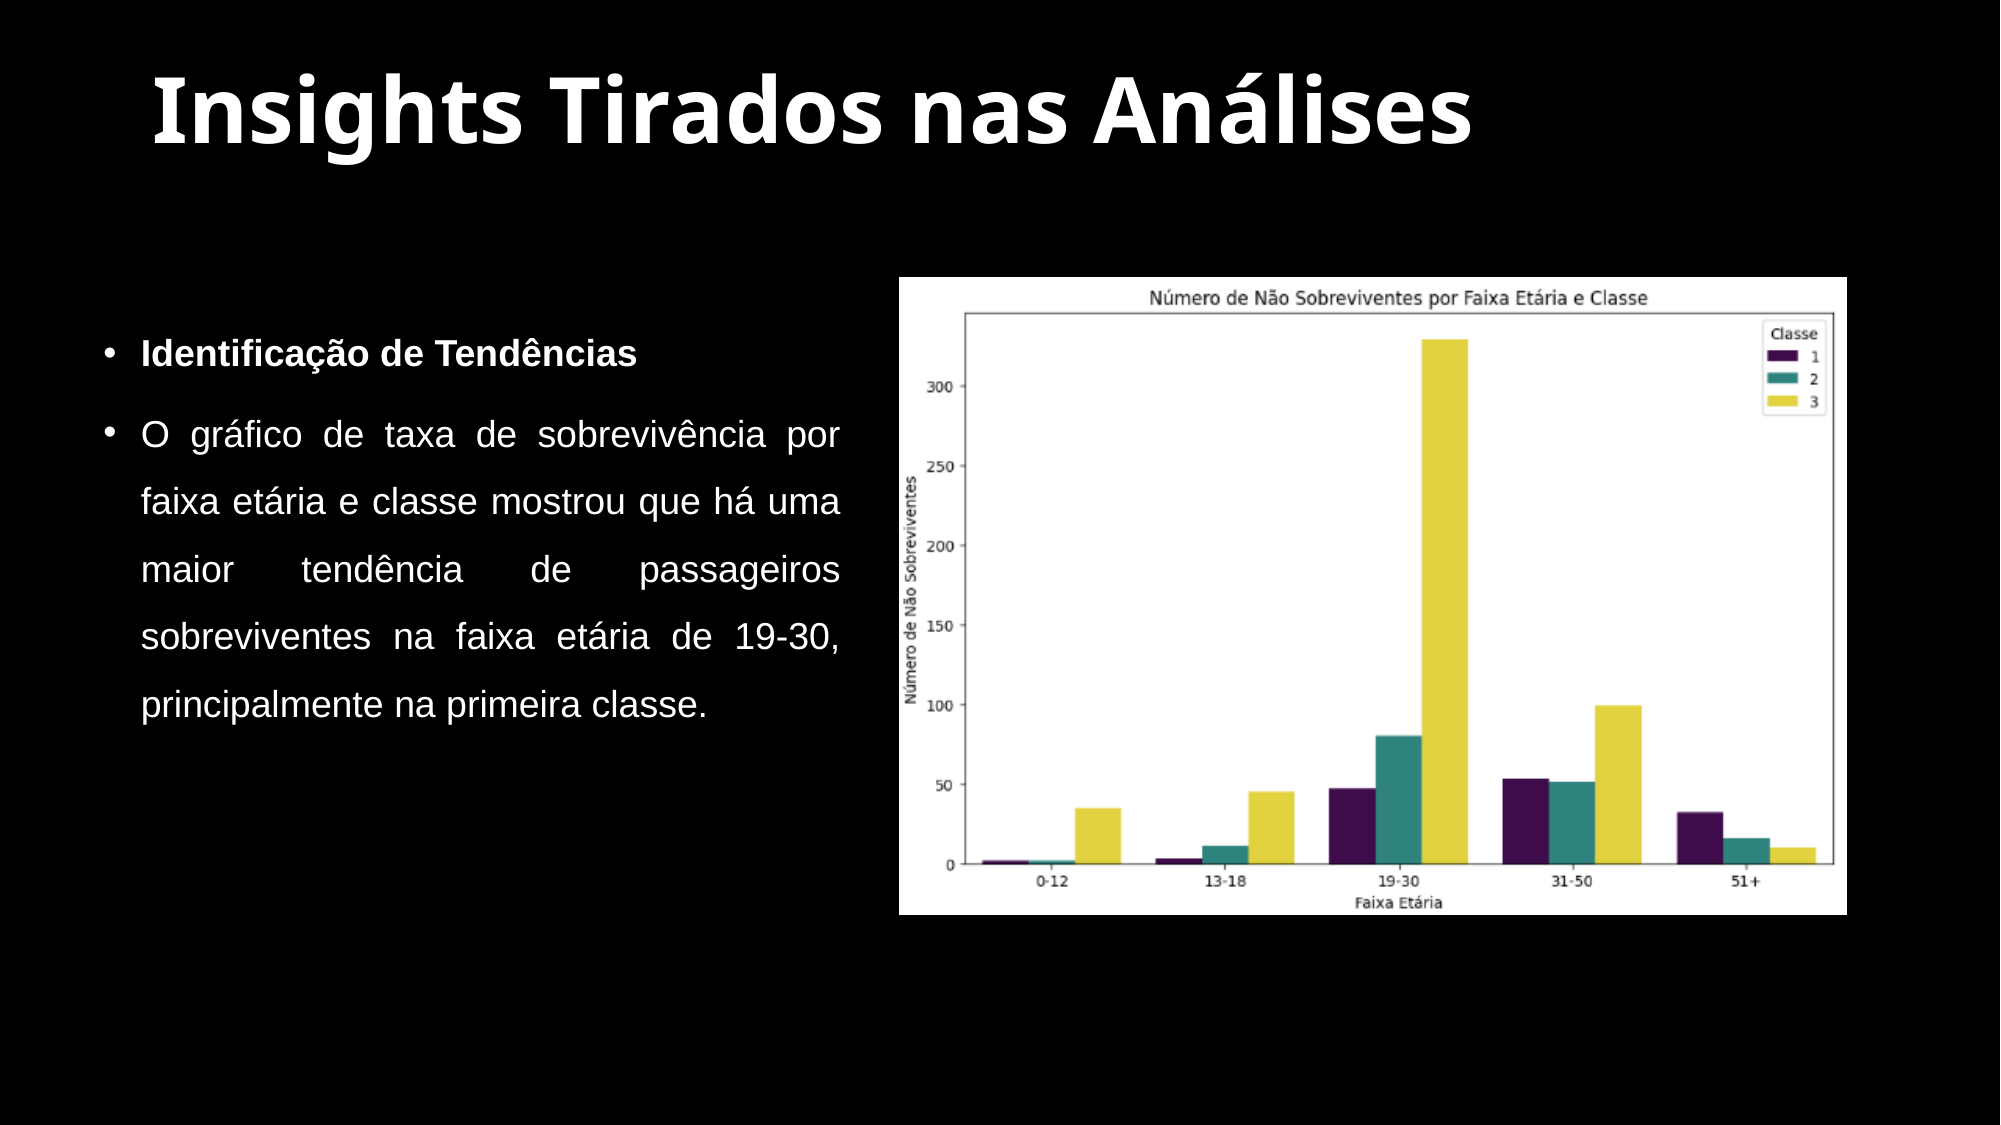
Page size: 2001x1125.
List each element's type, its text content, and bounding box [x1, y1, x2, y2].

picture [898, 276, 1847, 916]
list Identificação de Tendências O gráfico de taxa de sobrevivência por faixa etária e classe mostrou que há uma maior tendência de passageiros sobreviventes na faixa etária de 19-30, principalmente na primeira classe. [88, 299, 856, 1014]
title Insights Tirados nas Análises [137, 59, 1863, 278]
